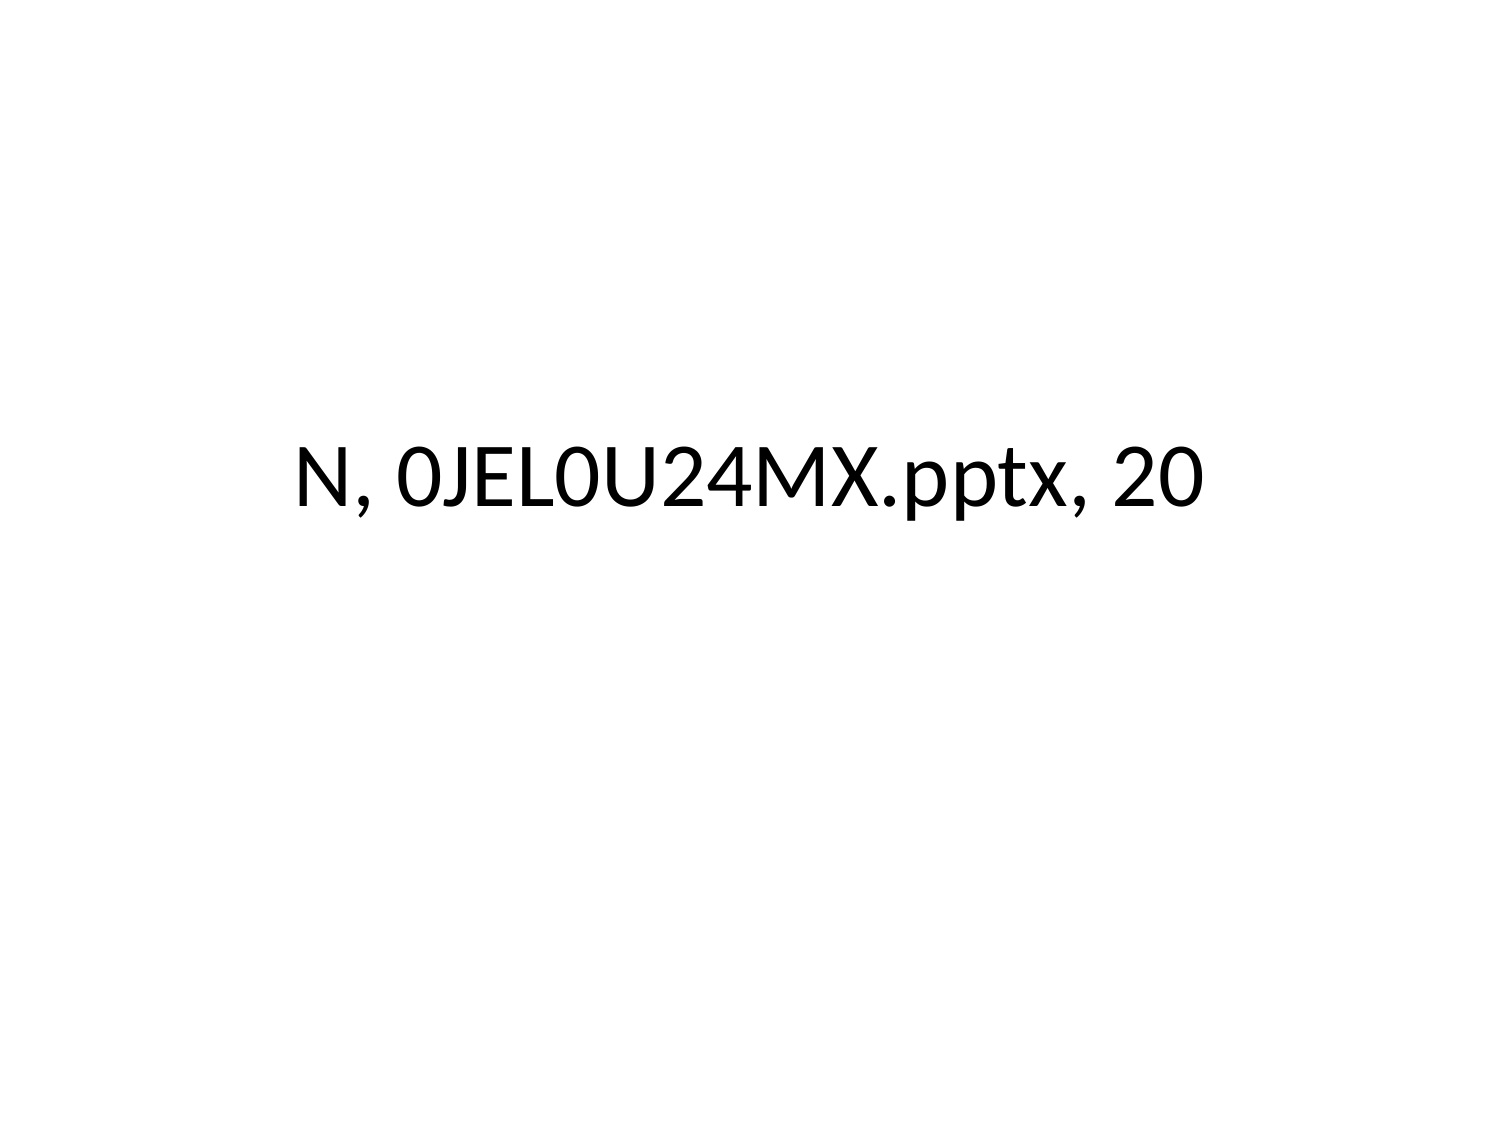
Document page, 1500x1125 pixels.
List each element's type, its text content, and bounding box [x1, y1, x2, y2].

title N, 0JEL0U24MX.pptx, 20 [112, 349, 1388, 591]
